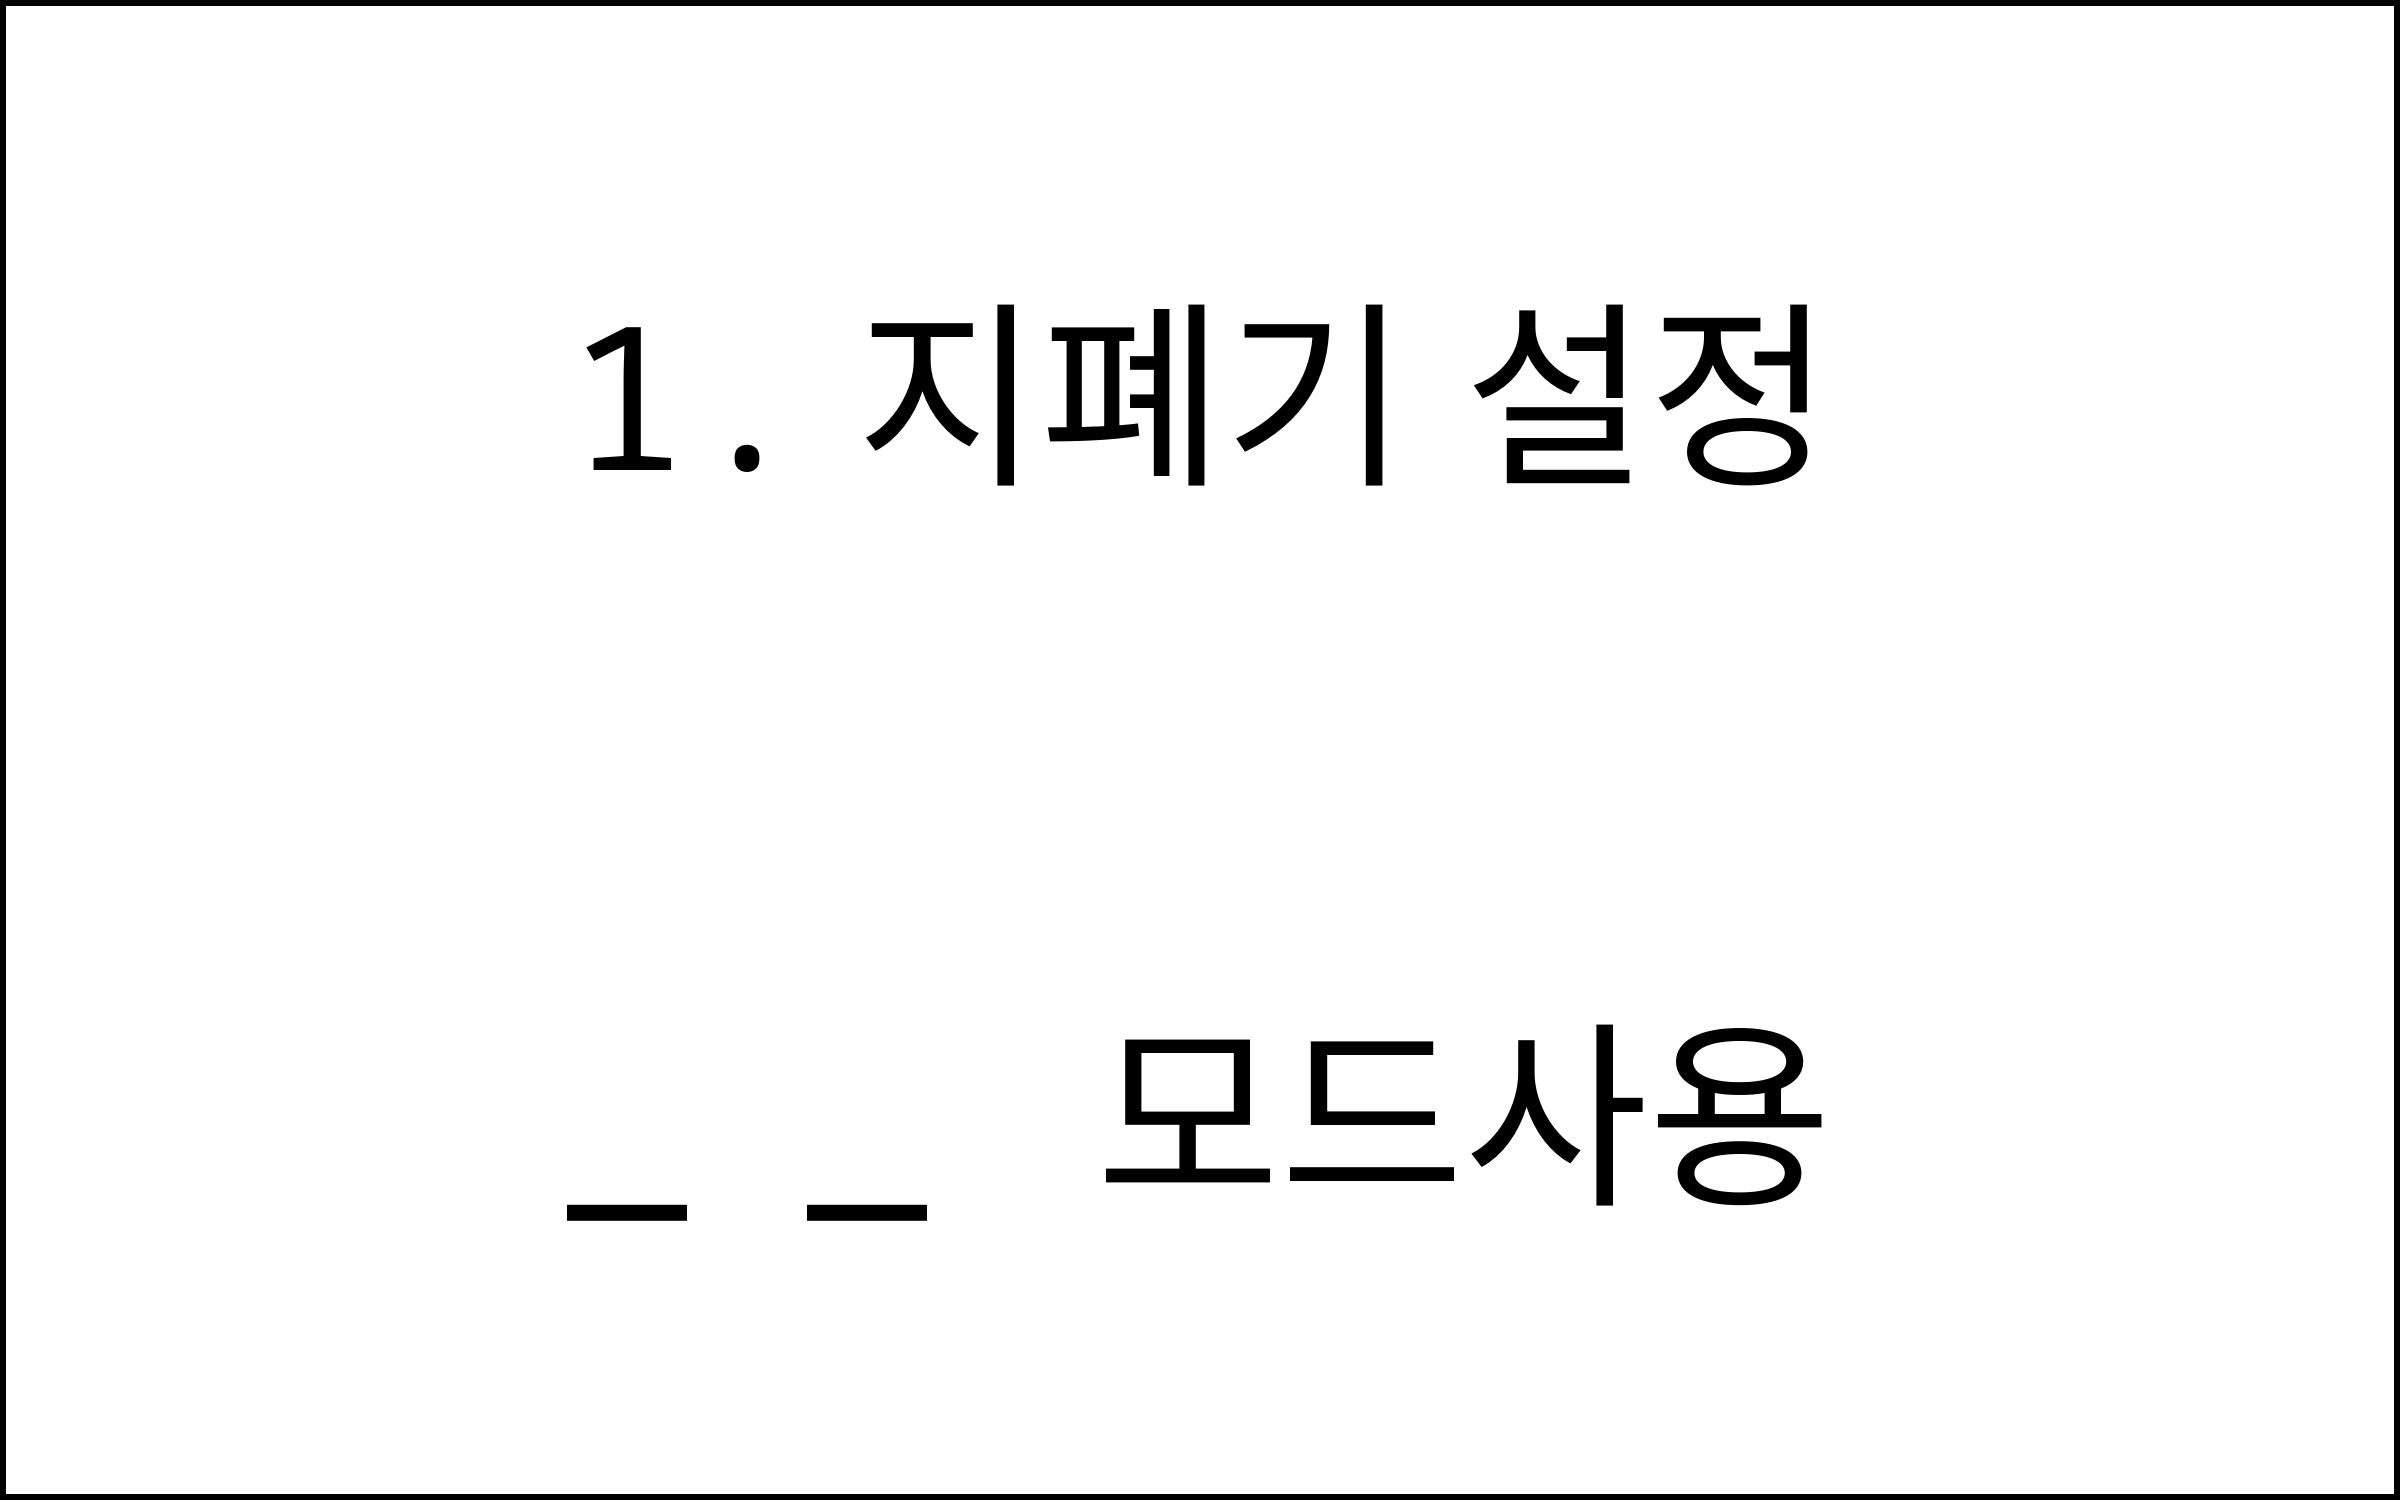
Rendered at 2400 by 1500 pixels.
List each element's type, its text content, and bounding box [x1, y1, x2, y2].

text_box 1.지폐기 설정 _ _ 모드사용 [0, 0, 2400, 1500]
